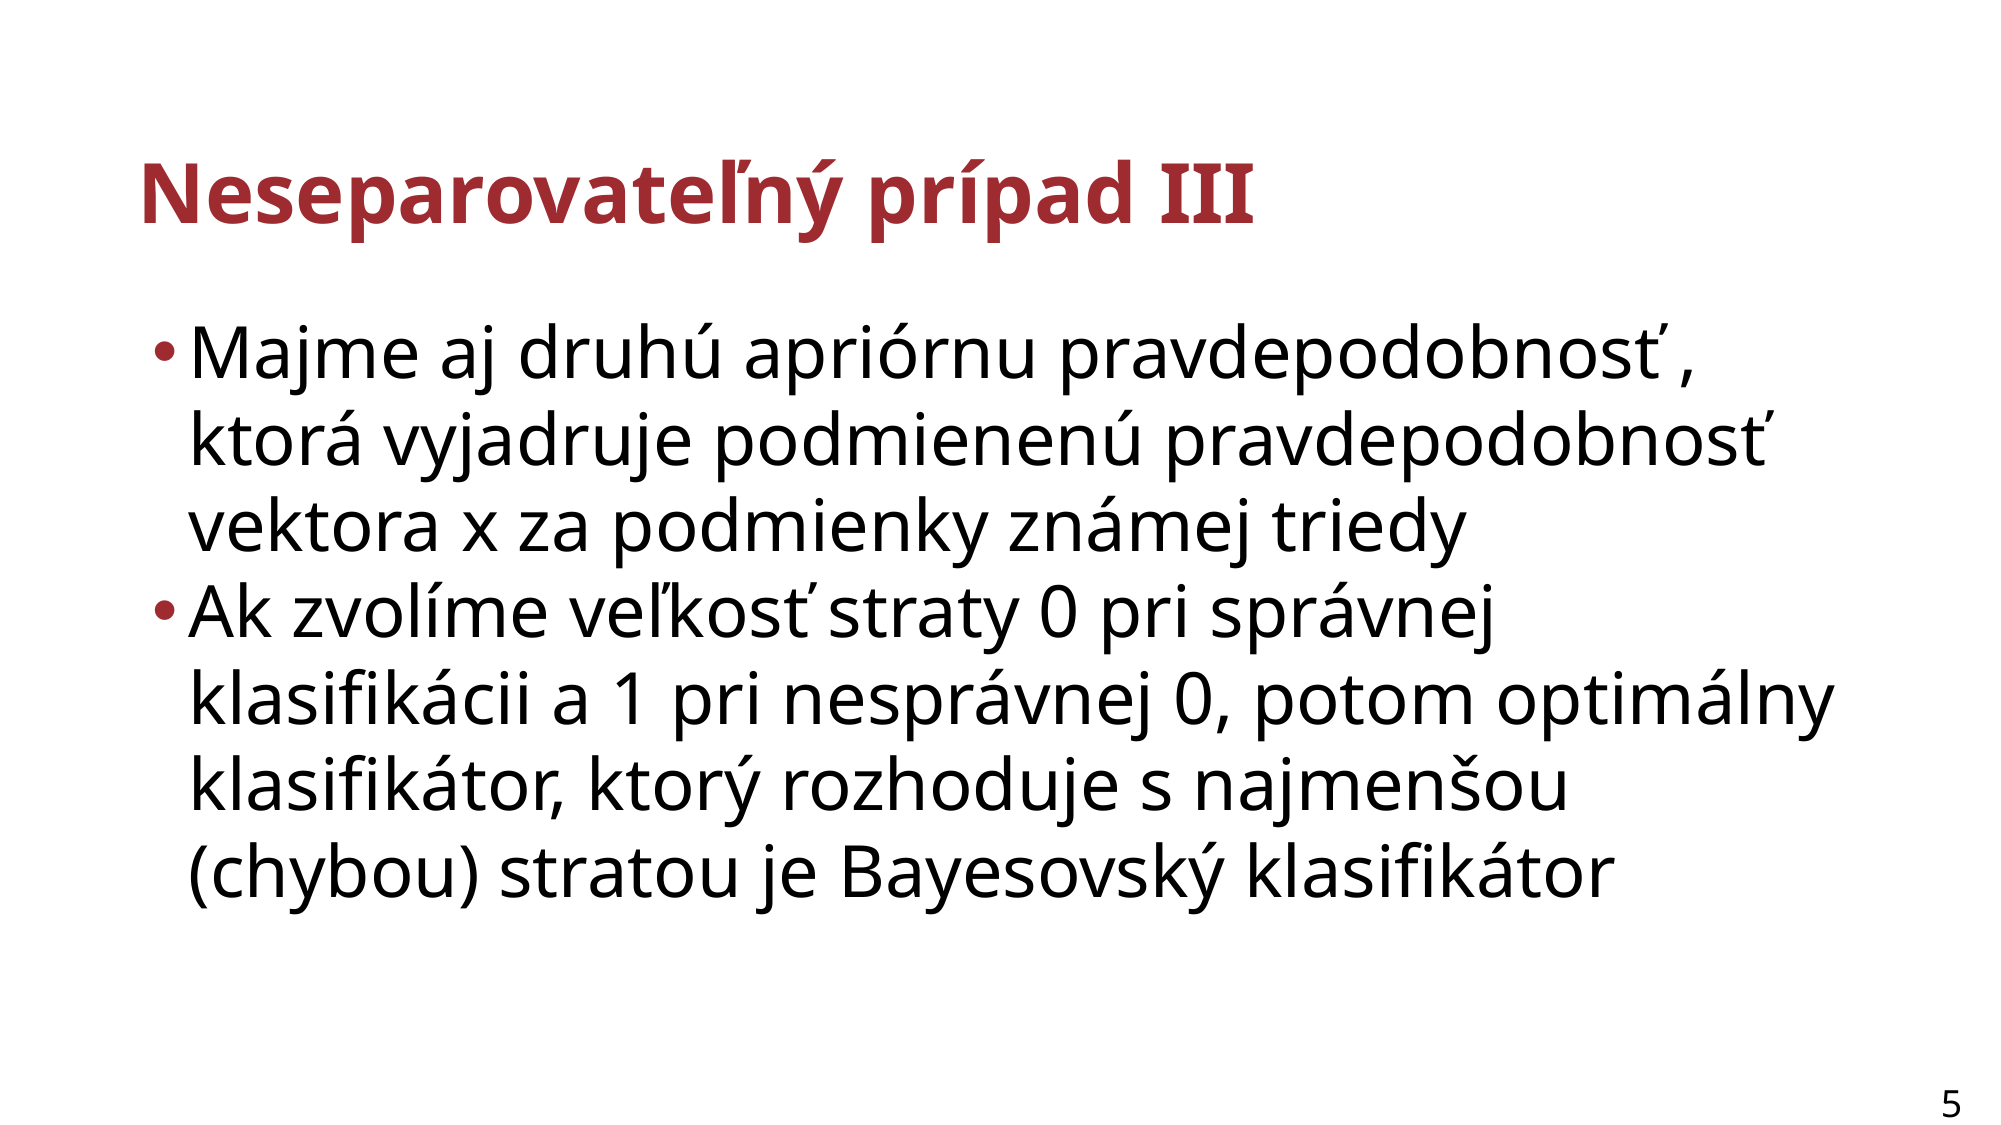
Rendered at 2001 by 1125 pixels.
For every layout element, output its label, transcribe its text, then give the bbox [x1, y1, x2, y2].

text_box [796, 532, 827, 593]
title Neseparovateľný prípad III [137, 116, 1717, 278]
